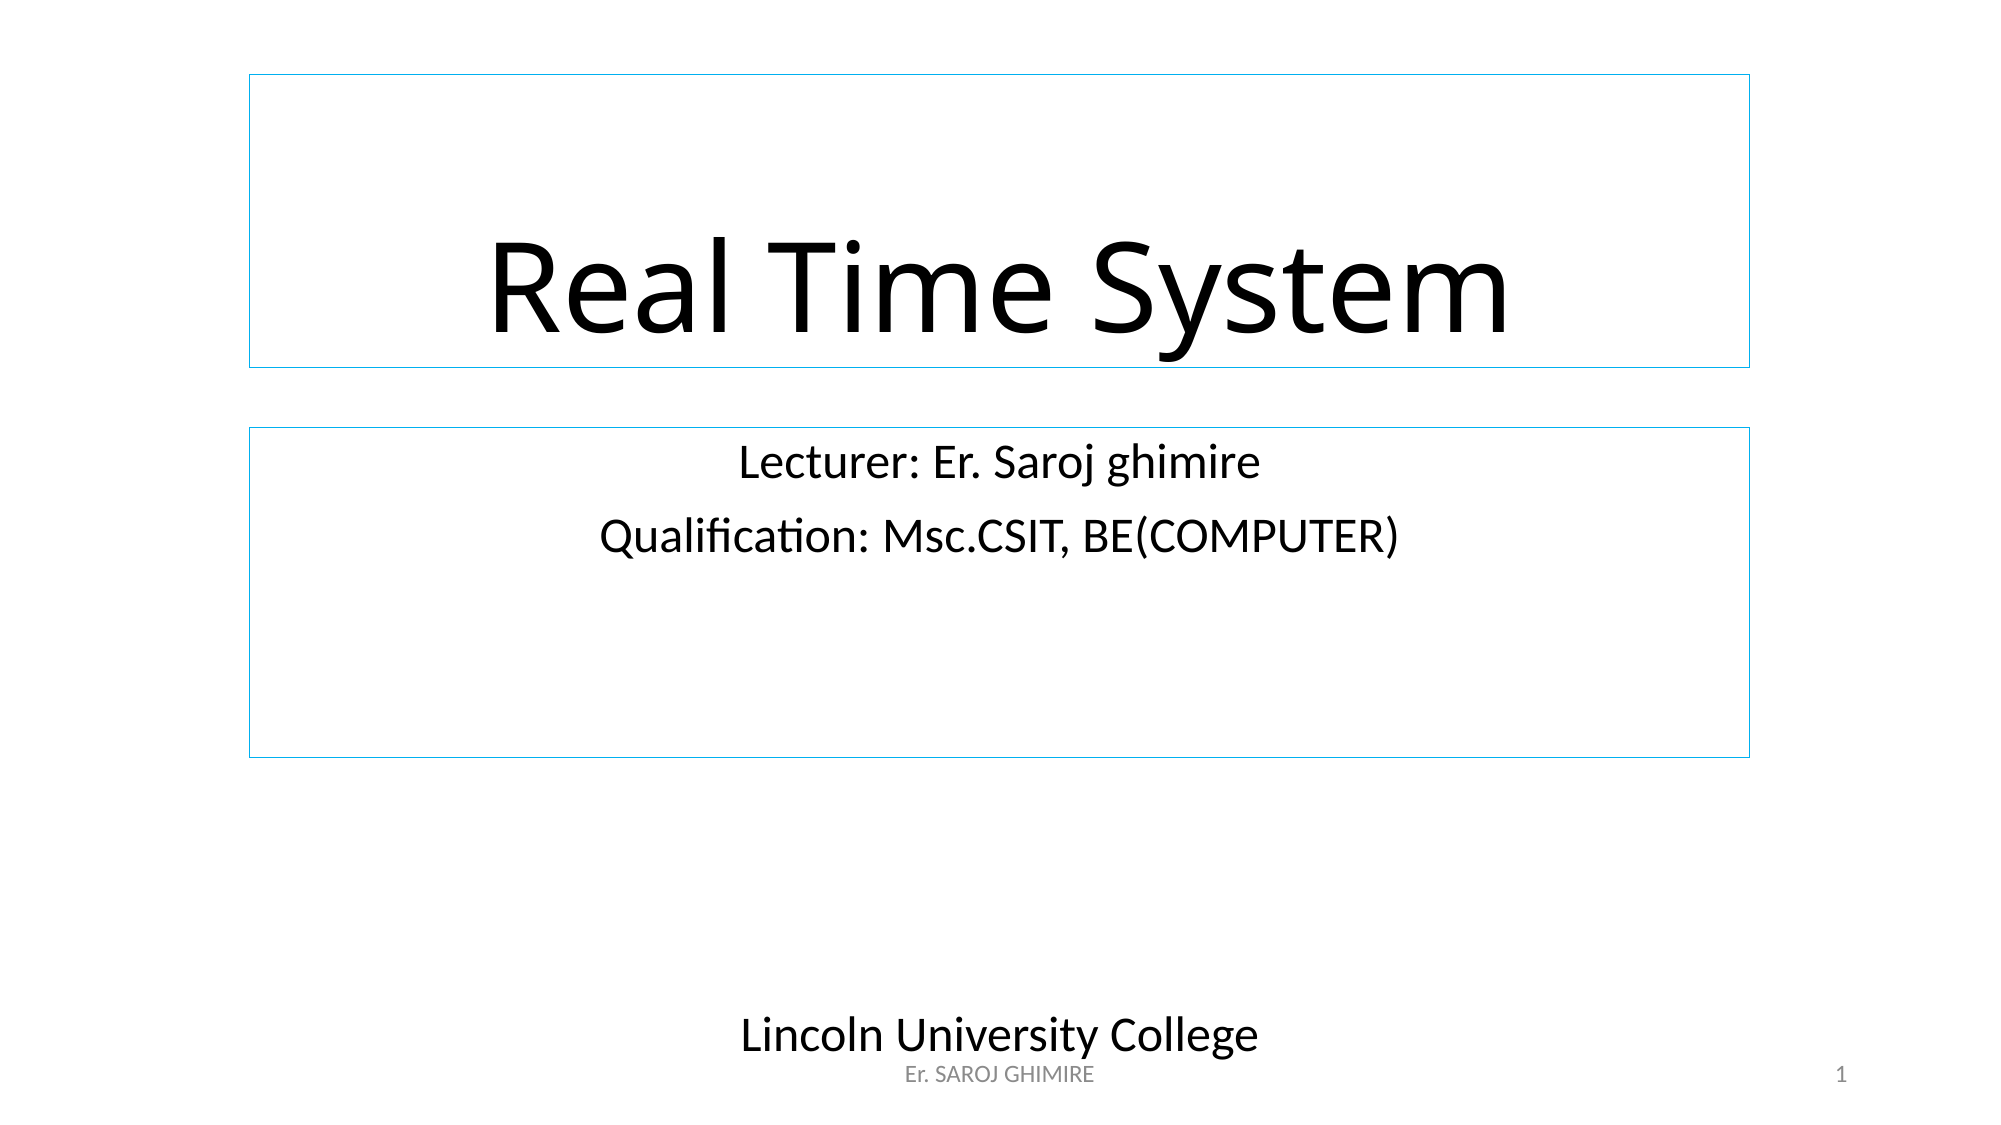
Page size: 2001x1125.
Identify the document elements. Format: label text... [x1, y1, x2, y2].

text_box Lincoln University College [612, 1001, 1388, 1103]
slide_number 1 [1412, 1042, 1863, 1103]
footer Er. SAROJ GHIMIRE [662, 1042, 1338, 1103]
title Real Time System [249, 74, 1750, 368]
subtitle Lecturer: Er. Saroj ghimire Qualification: Msc.CSIT, BE(COMPUTER) [249, 427, 1750, 758]
